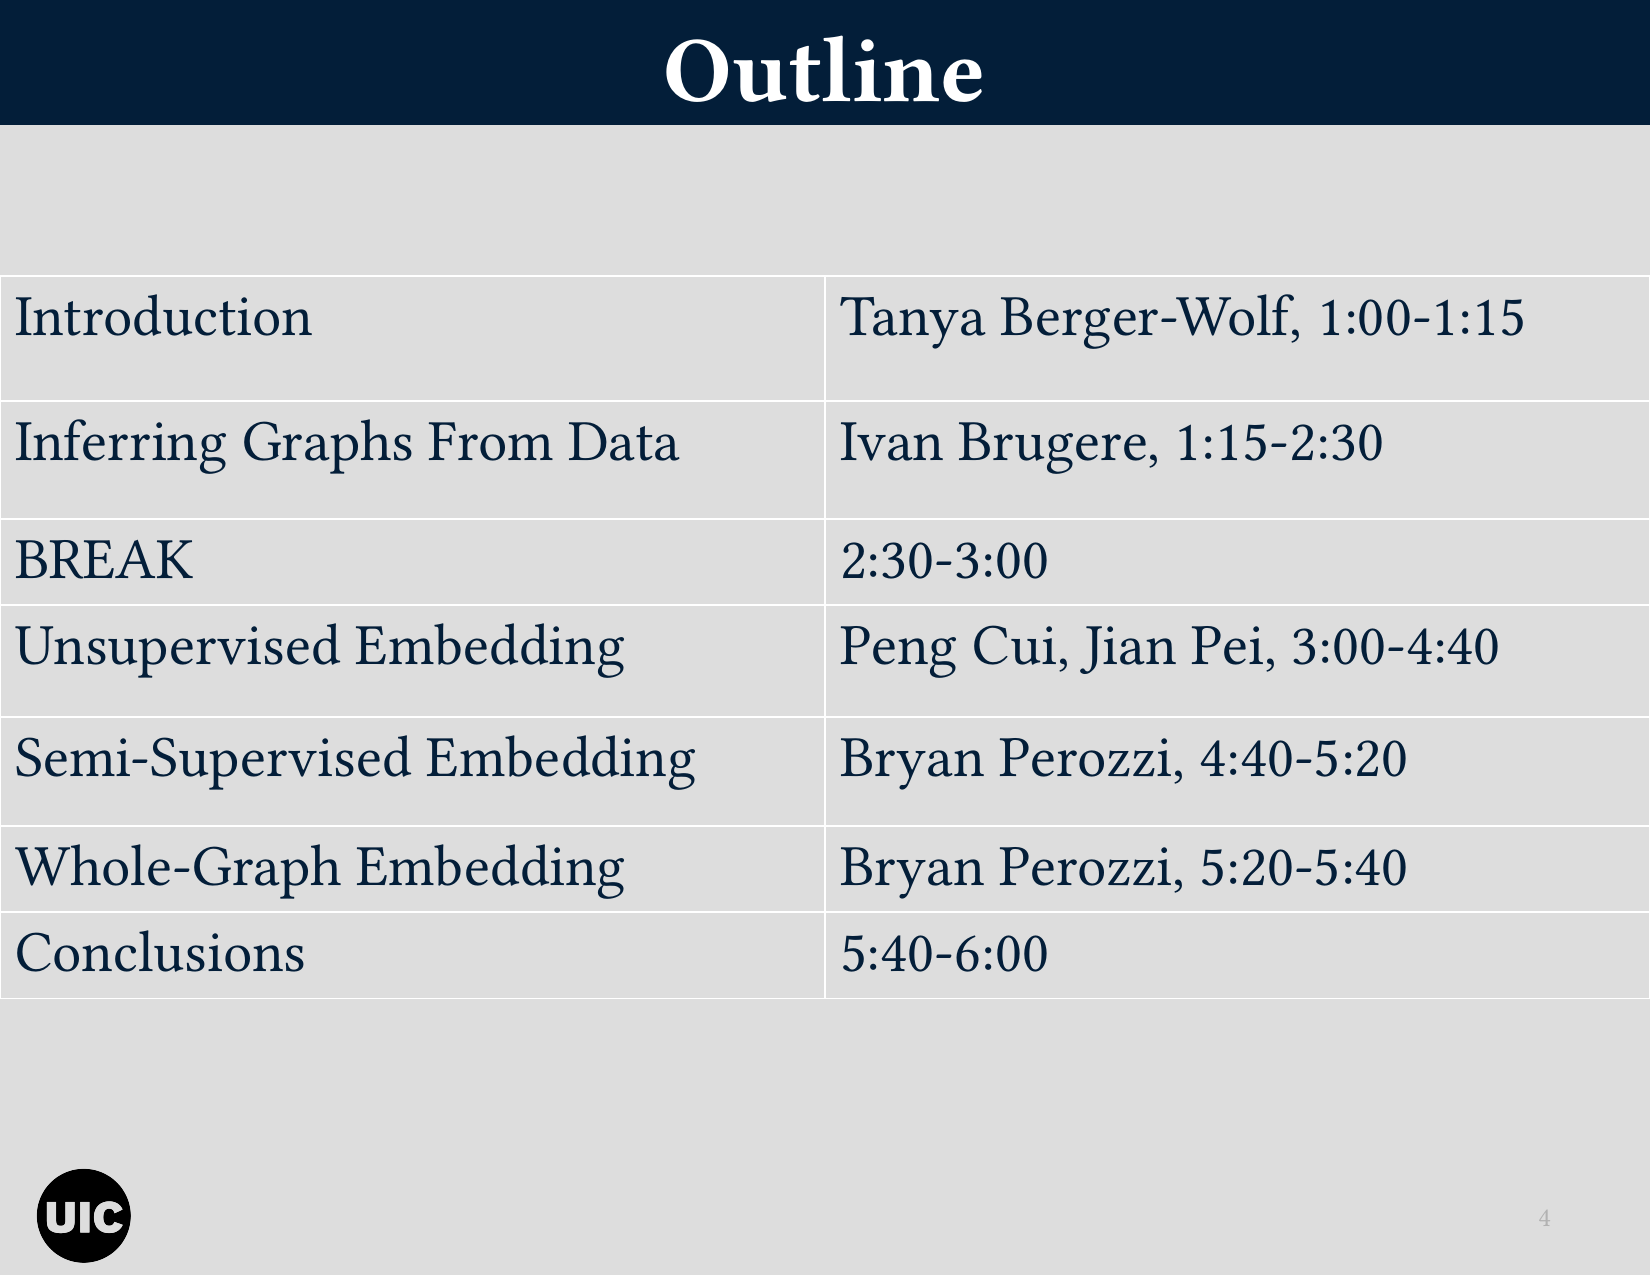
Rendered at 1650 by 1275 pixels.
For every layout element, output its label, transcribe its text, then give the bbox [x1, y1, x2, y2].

table_cell Inferring Graphs From Data [1, 402, 824, 518]
table_cell Whole-Graph Embedding [1, 827, 824, 911]
table_cell Bryan Perozzi, 4:40-5:20 [826, 718, 1649, 825]
slide_number 4 [1182, 1181, 1568, 1250]
table_cell Ivan Brugere, 1:15-2:30 [826, 402, 1649, 518]
table_header Tanya Berger-Wolf, 1:00-1:15 [826, 277, 1649, 400]
table_cell Bryan Perozzi, 5:20-5:40 [826, 827, 1649, 911]
title Outline [0, 0, 1650, 125]
table_cell Unsupervised Embedding [1, 606, 824, 716]
table_cell Semi-Supervised Embedding [1, 718, 824, 825]
table_cell 2:30-3:00 [826, 520, 1649, 604]
picture [27, 1159, 140, 1272]
table_cell Peng Cui, Jian Pei, 3:00-4:40 [826, 606, 1649, 716]
table_cell 5:40-6:00 [826, 913, 1649, 998]
table_cell Conclusions [1, 913, 824, 998]
table_cell BREAK [1, 520, 824, 604]
table_header Introduction [1, 277, 824, 400]
